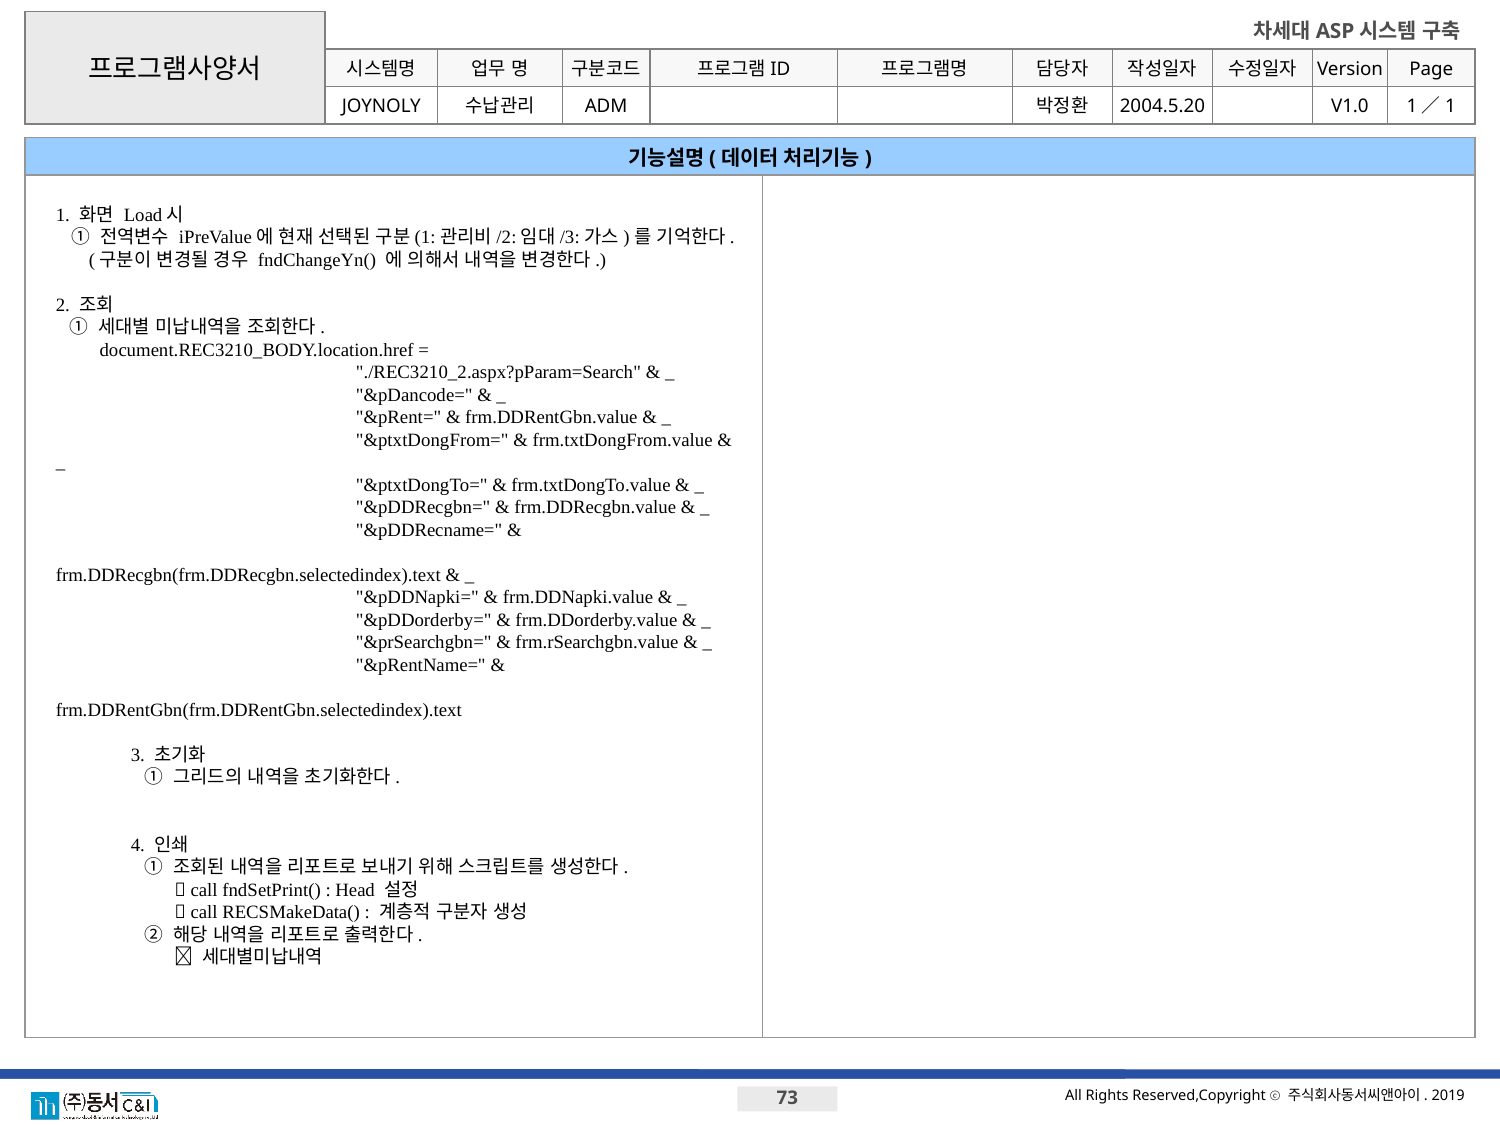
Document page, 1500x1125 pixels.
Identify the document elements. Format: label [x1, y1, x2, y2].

picture [151, 1091, 159, 1100]
picture [60, 1091, 159, 1120]
text_box [24, 11, 1113, 124]
text_box [24, 137, 1475, 1038]
